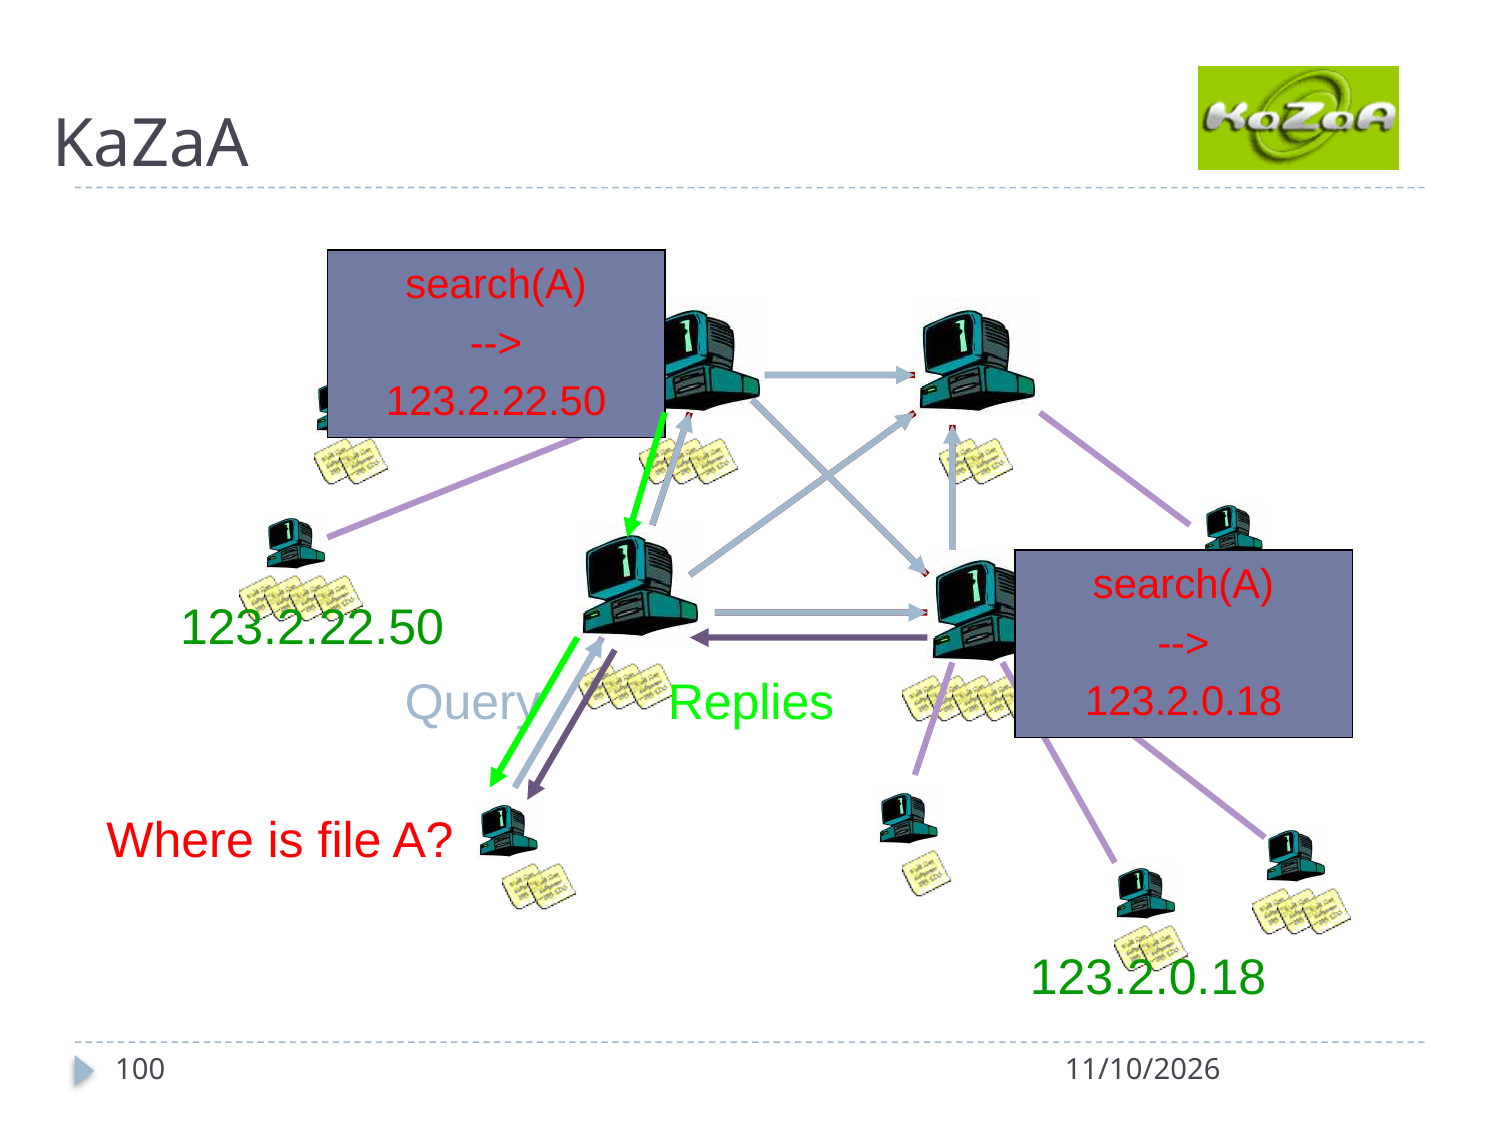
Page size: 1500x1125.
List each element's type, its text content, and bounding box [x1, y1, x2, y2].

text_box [327, 249, 1353, 738]
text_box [164, 587, 1282, 1013]
text_box Where is file A? [91, 799, 158, 875]
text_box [239, 249, 327, 587]
title KaZaA [37, 37, 1105, 188]
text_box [1288, 750, 1353, 976]
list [1198, 66, 1400, 170]
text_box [489, 412, 928, 587]
slide_number 100 [100, 1042, 426, 1103]
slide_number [1050, 1042, 1426, 1103]
